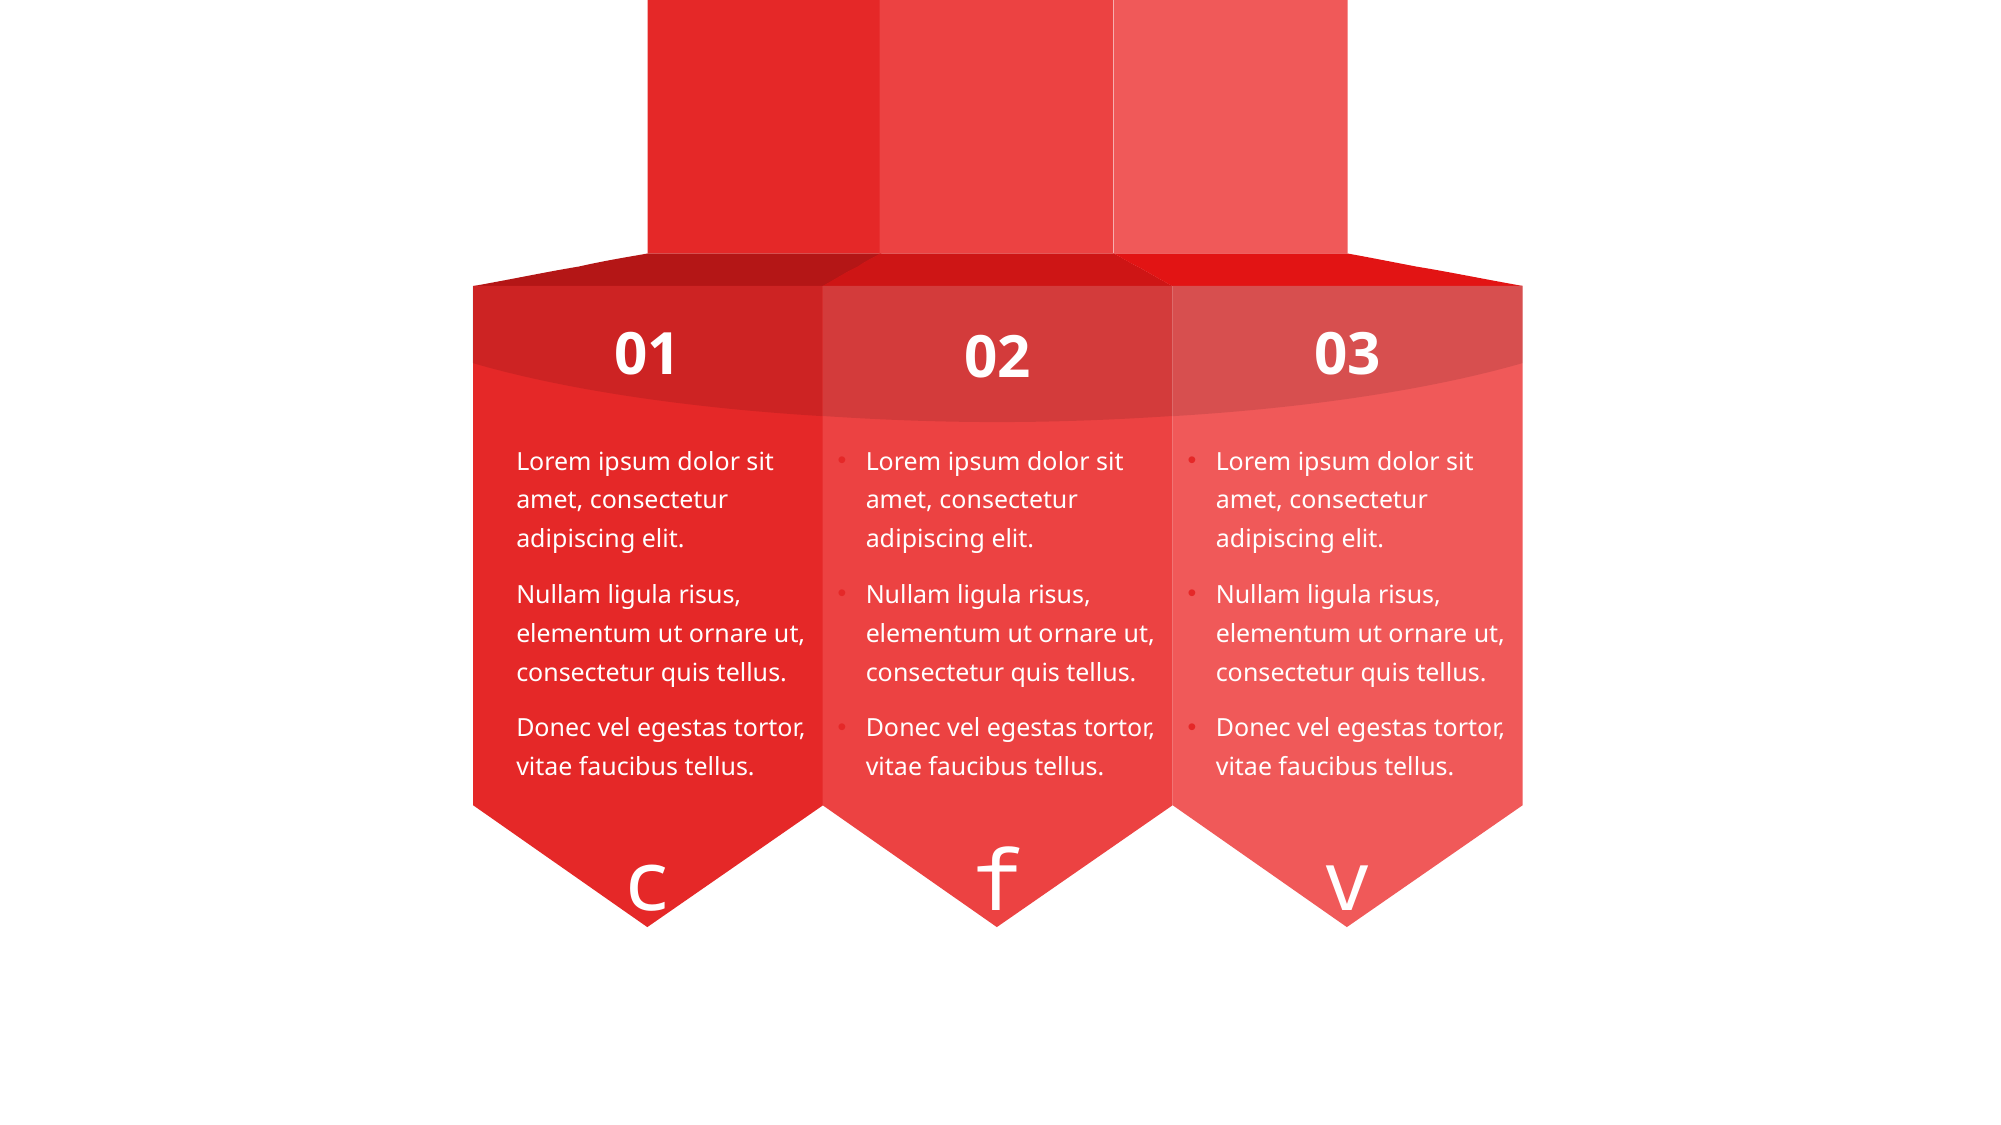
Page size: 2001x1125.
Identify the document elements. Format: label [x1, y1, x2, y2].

text_box [472, 0, 822, 928]
text_box [1113, 0, 1523, 928]
text_box [822, 0, 1113, 928]
